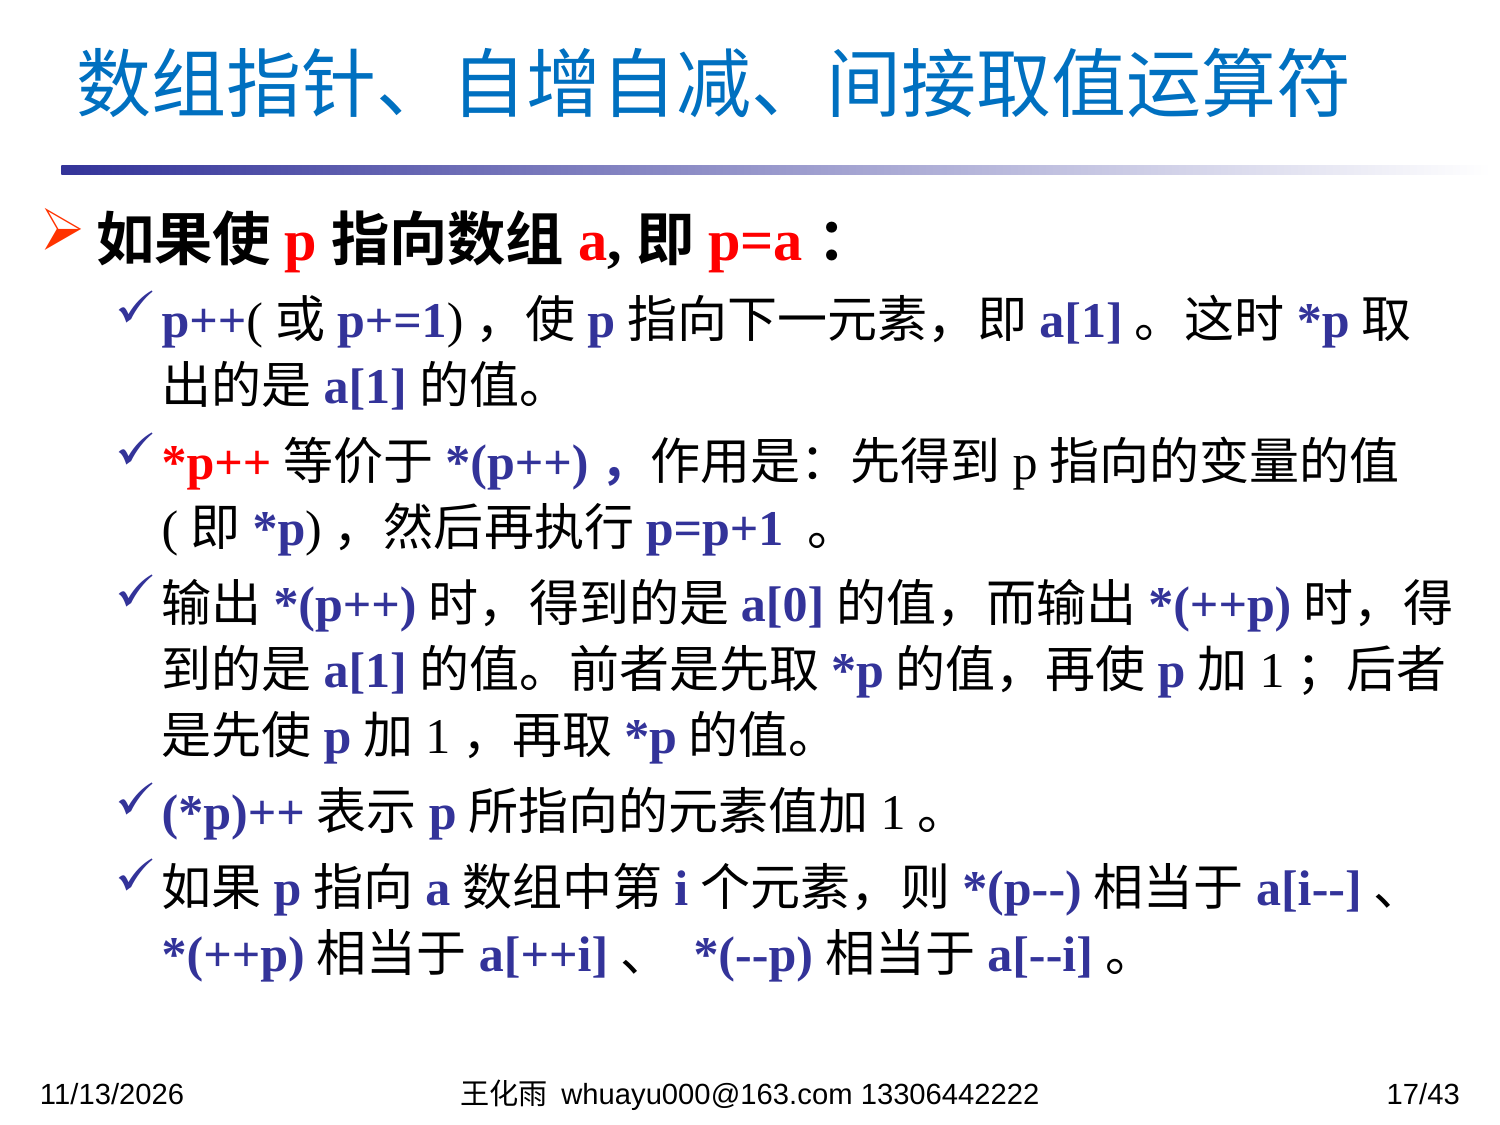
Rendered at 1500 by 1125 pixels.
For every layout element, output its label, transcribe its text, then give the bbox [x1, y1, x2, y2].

text_box 如果使p指向数组a,即p=a： p++(或p+=1)，使p指向下一元素，即a[1]。这时*p取出的是a[1]的值。 *p++等价于*(p++)，作用是：先得到p指向的变量的值(即*p)，然后再执行p=p+1 。 输出*(p++)时，得到的是a[0]的值，而输出*(++p)时，得到的是a[1]的值。前者是先取*p的值，再使p加1；后者是先使p加1，再取*p的值。 (*p)++表示p所指向的元素值加1。 如果p指向a数组中第i个元素，则*(p--)相当于a[i--]、 *(++p)相当于a[++i]、 *(--p)相当于a[--i]。 [24, 187, 1475, 963]
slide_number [24, 1074, 376, 1103]
footer 王化雨 whuayu000@163.com 13306442222 [387, 1074, 1113, 1103]
slide_number 17/43 [1187, 1074, 1476, 1103]
text_box 数组指针、自增自减、间接取值运算符 [61, 37, 1463, 125]
